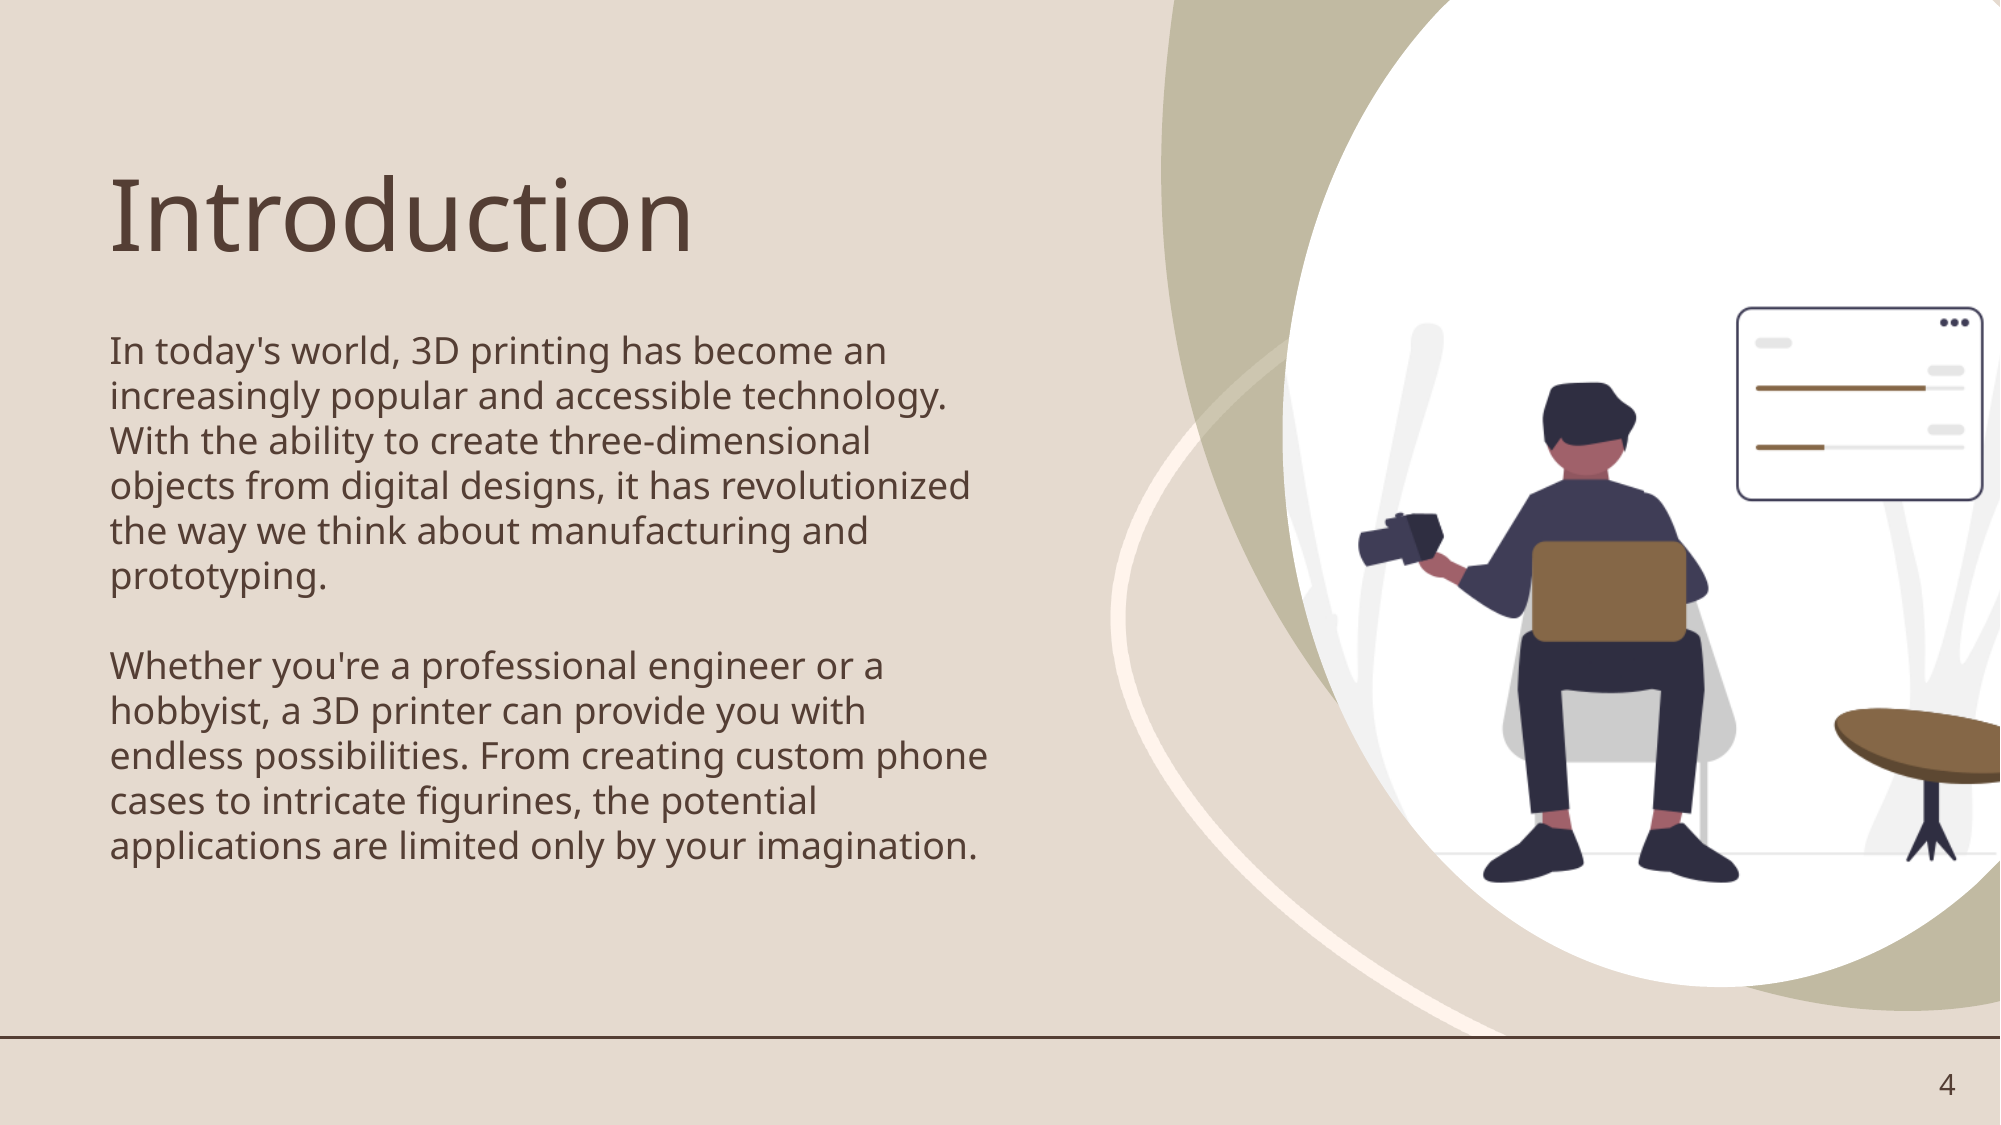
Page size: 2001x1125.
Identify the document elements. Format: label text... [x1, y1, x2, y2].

title Introduction [94, 169, 1162, 281]
picture [1110, 0, 2001, 1036]
list In today's world, 3D printing has become an increasingly popular and accessible technology. With the ability to create three-dimensional objects from digital designs, it has revolutionized the way we think about manufacturing and prototyping. Whether you're a professional engineer or a hobbyist, a 3D printer can provide you with endless possibilities. From creating custom phone cases to intricate figurines, the potential applications are limited only by your imagination. [94, 319, 1019, 893]
slide_number 4 [1808, 1060, 1971, 1112]
